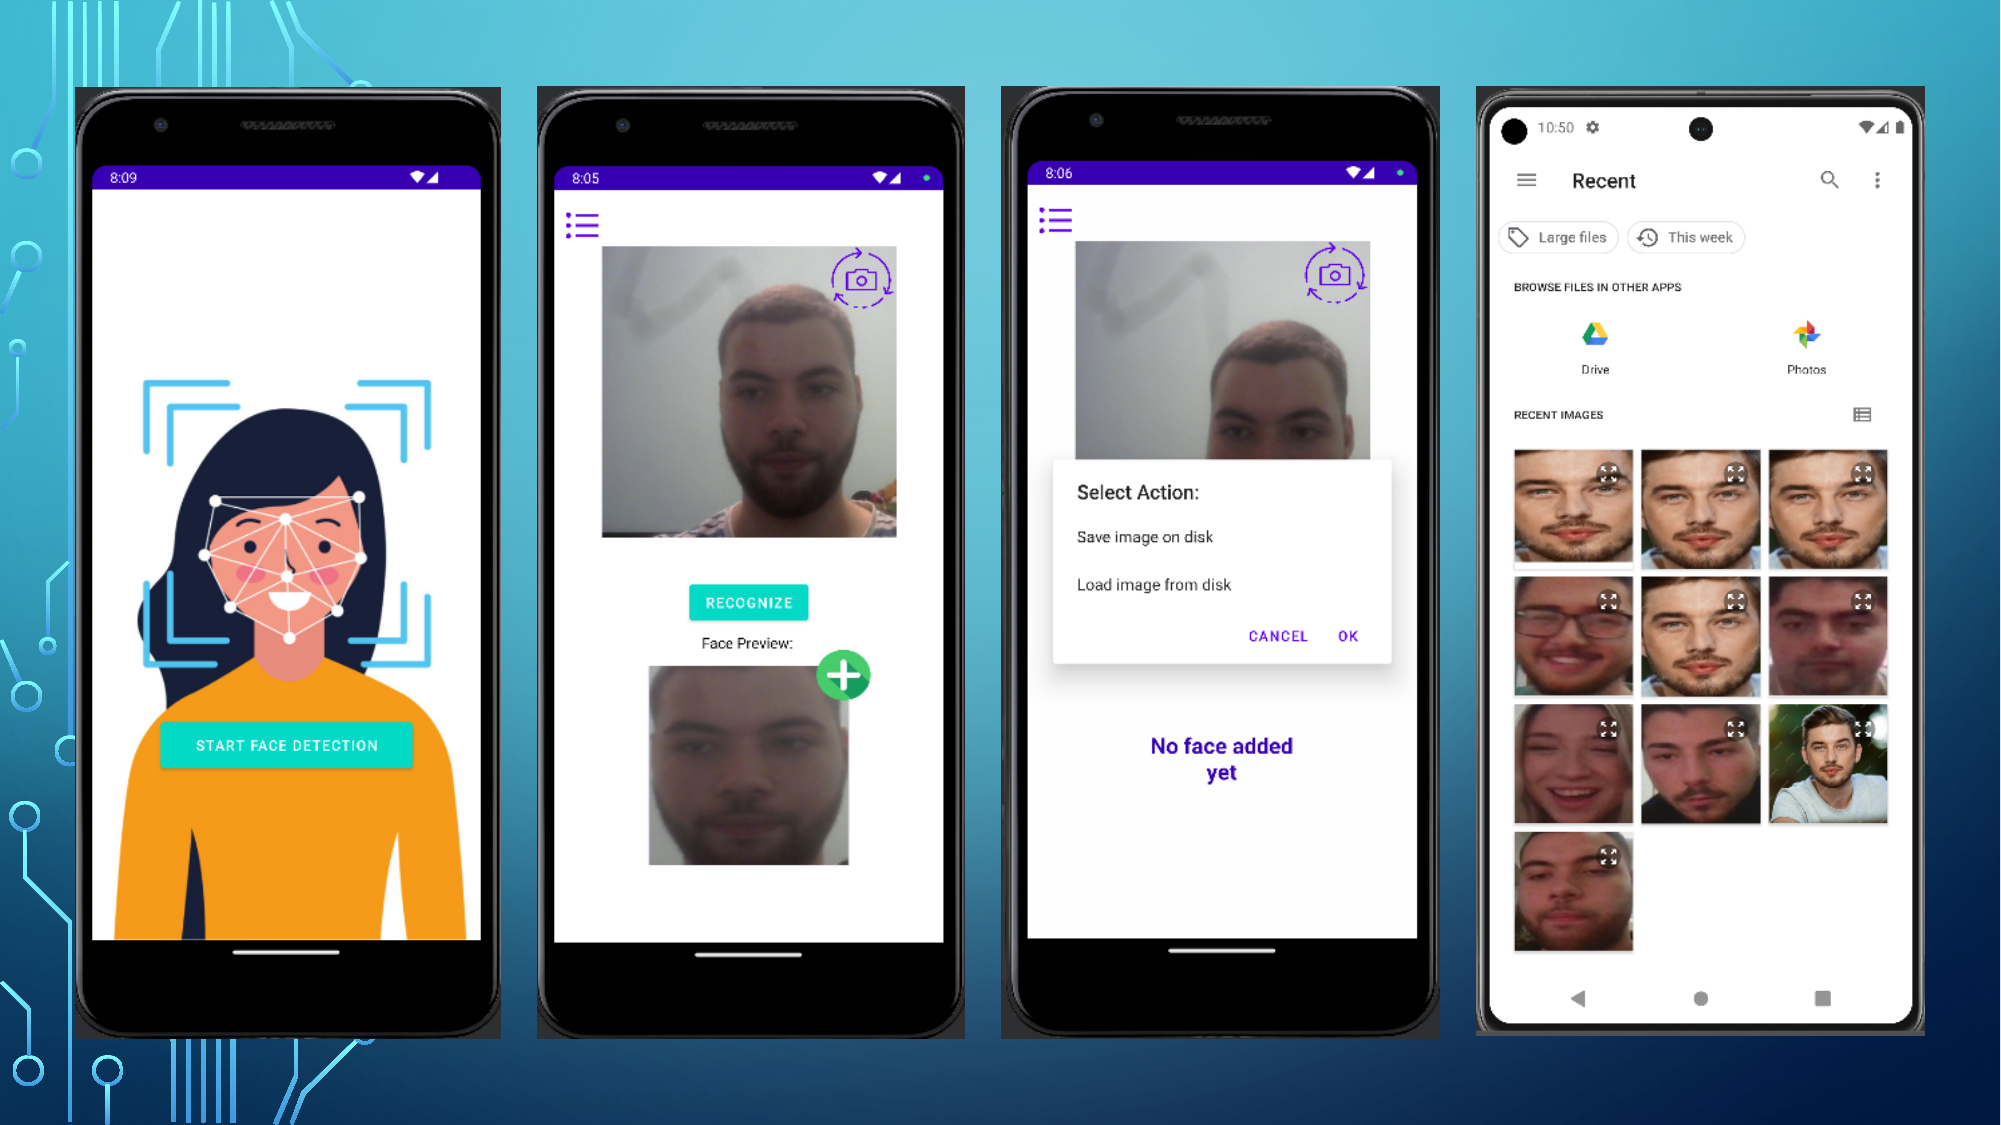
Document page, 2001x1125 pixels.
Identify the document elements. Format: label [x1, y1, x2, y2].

text_box [75, 86, 1925, 1039]
